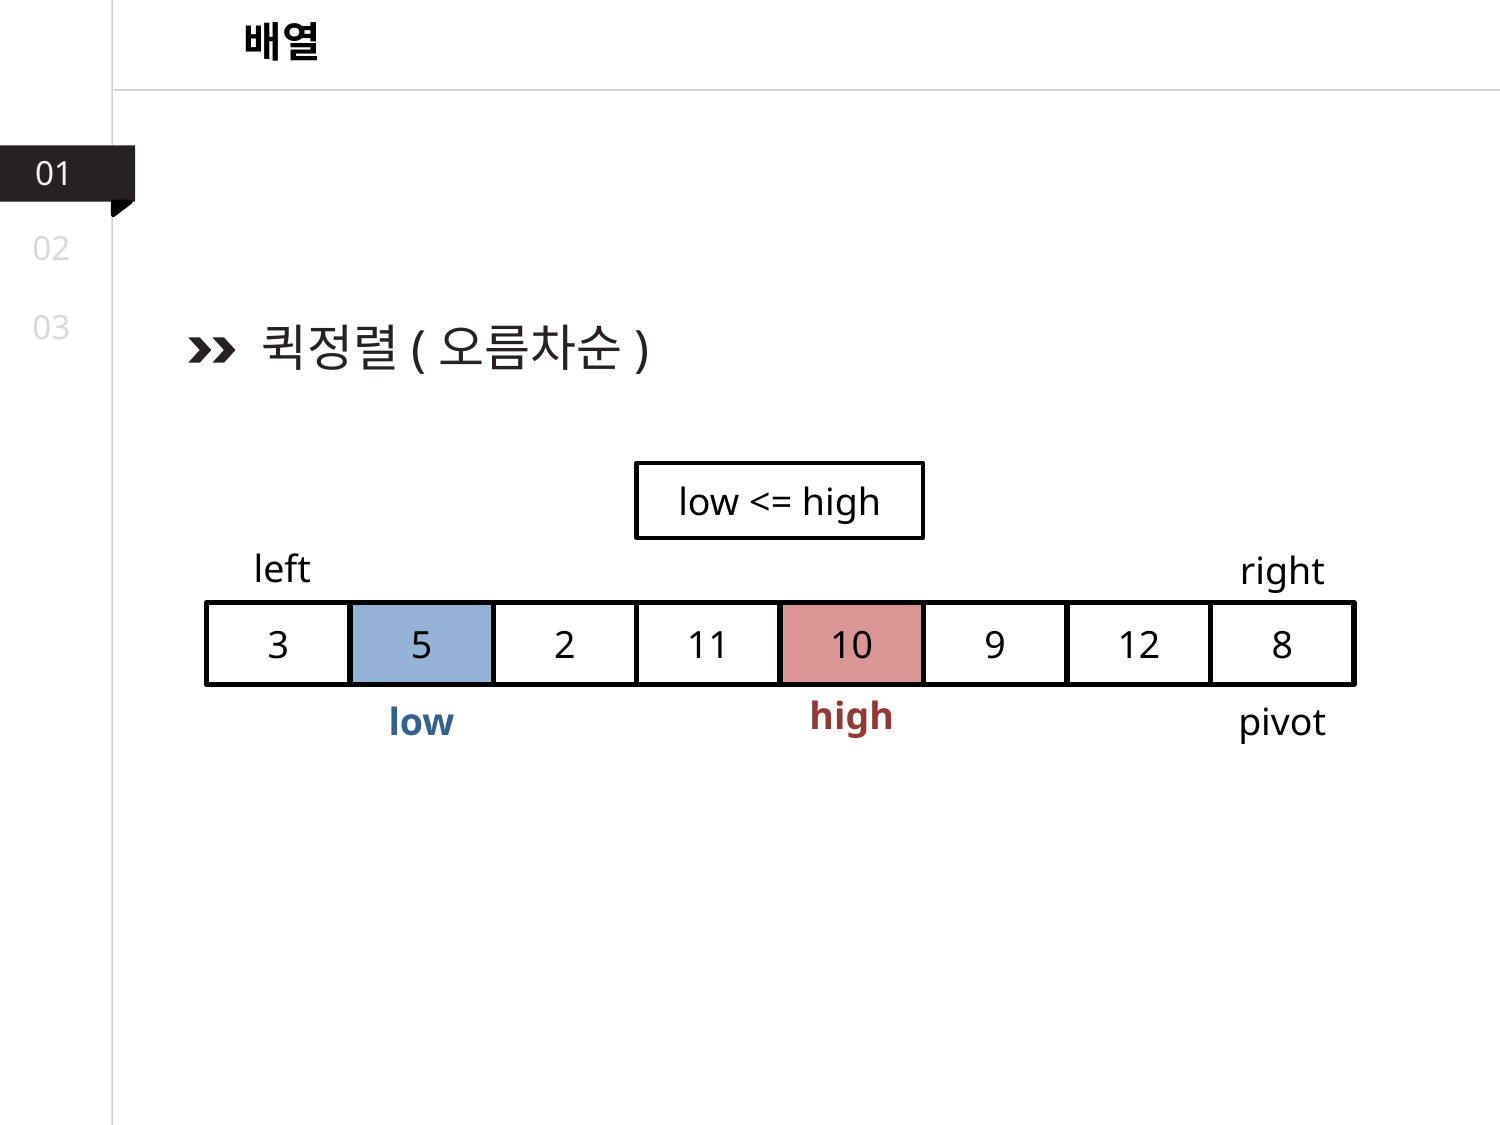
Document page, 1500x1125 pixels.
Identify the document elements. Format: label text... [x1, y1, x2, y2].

text_box 2 [491, 600, 635, 687]
text_box low [373, 690, 470, 751]
text_box 5 [348, 600, 491, 687]
text_box 11 [635, 600, 778, 687]
text_box low <= high [634, 461, 925, 540]
text_box 10 [778, 600, 921, 687]
text_box 9 [921, 600, 1065, 687]
text_box 02 [17, 219, 92, 275]
text_box [0, 143, 107, 204]
text_box 3 [205, 600, 348, 687]
text_box high [794, 684, 909, 745]
text_box left [238, 537, 326, 598]
text_box 01 [20, 144, 107, 200]
text_box 12 [1065, 600, 1209, 687]
text_box 배열 [121, 8, 443, 74]
text_box [117, 199, 133, 215]
text_box pivot [1223, 690, 1342, 751]
text_box [186, 335, 213, 365]
text_box [117, 143, 137, 204]
text_box 퀵정렬(오름차순) [207, 309, 680, 385]
text_box 8 [1209, 600, 1356, 687]
text_box 03 [17, 298, 92, 354]
text_box right [1225, 539, 1340, 600]
text_box [210, 335, 238, 365]
